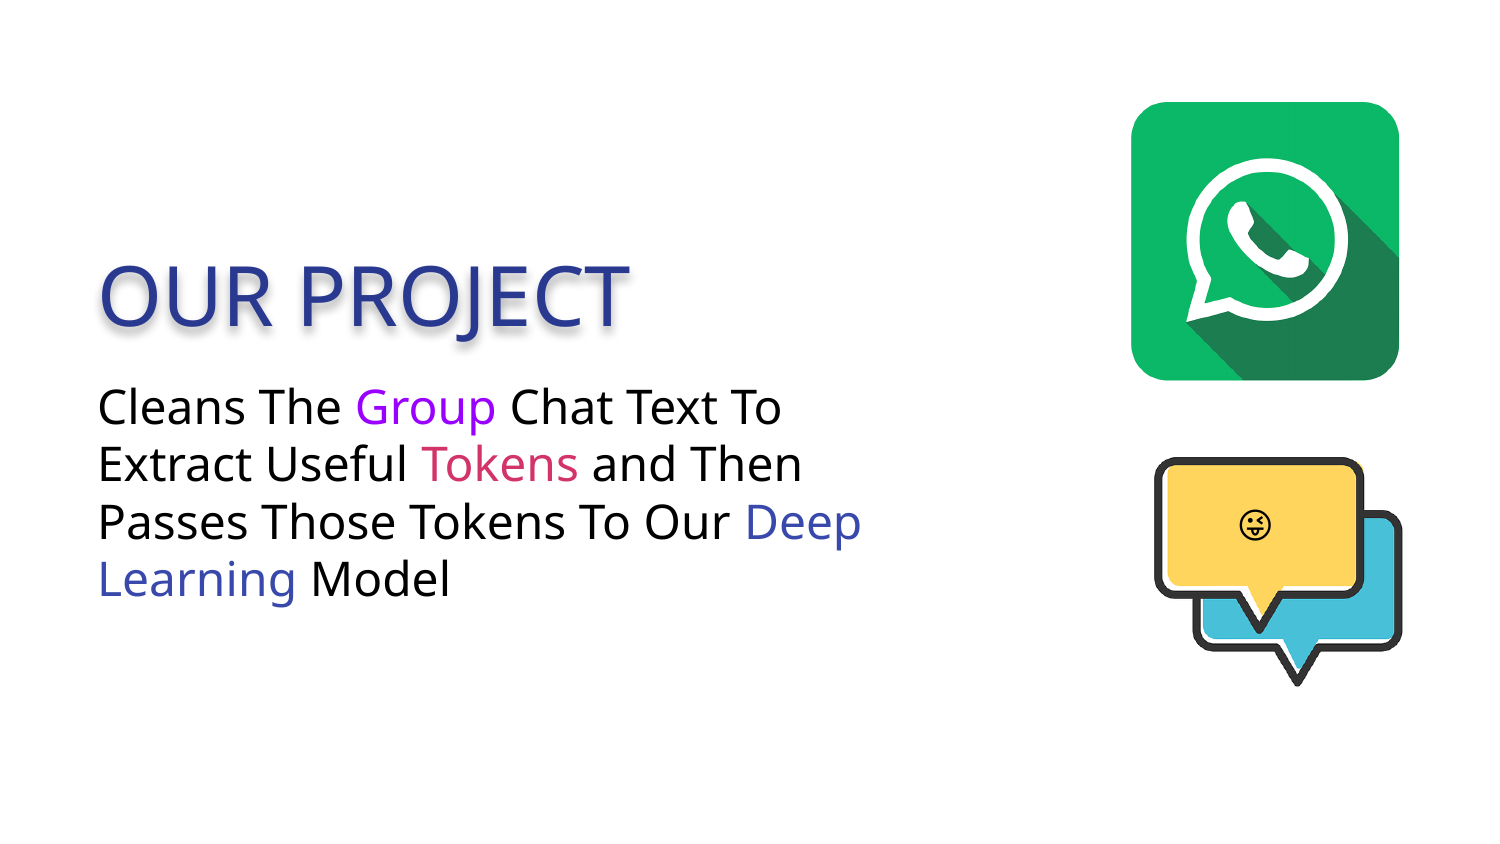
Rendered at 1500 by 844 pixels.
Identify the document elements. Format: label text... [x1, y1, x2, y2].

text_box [1144, 436, 1413, 700]
picture [1130, 99, 1400, 382]
text_box Cleans The Group Chat Text To Extract Useful Tokens and Then Passes Those Tokens To Our Deep Learning Model [82, 361, 961, 622]
title OUR PROJECT [82, 227, 761, 361]
